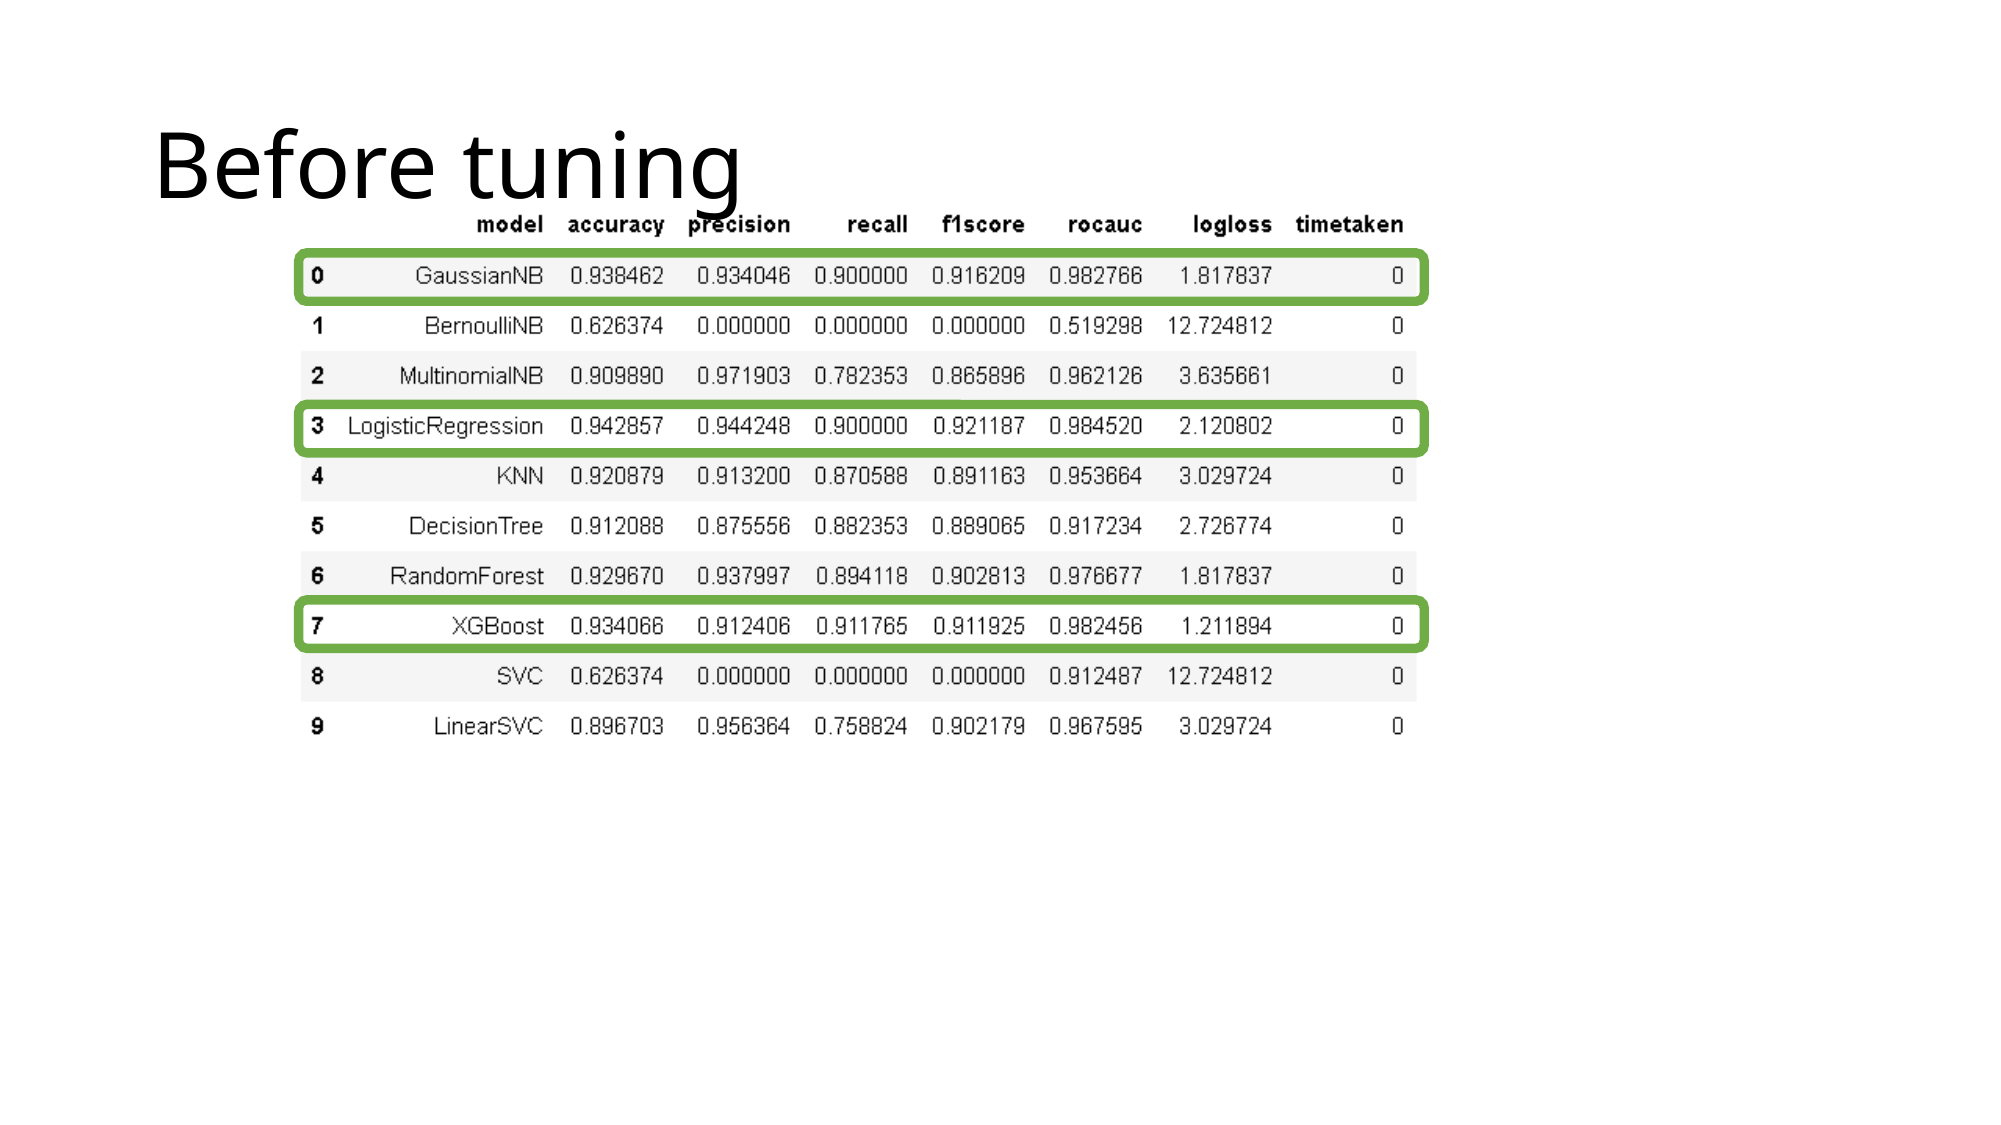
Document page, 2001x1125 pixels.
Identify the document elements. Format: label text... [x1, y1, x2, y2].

title Before tuning [137, 59, 1863, 278]
picture [292, 198, 1431, 758]
